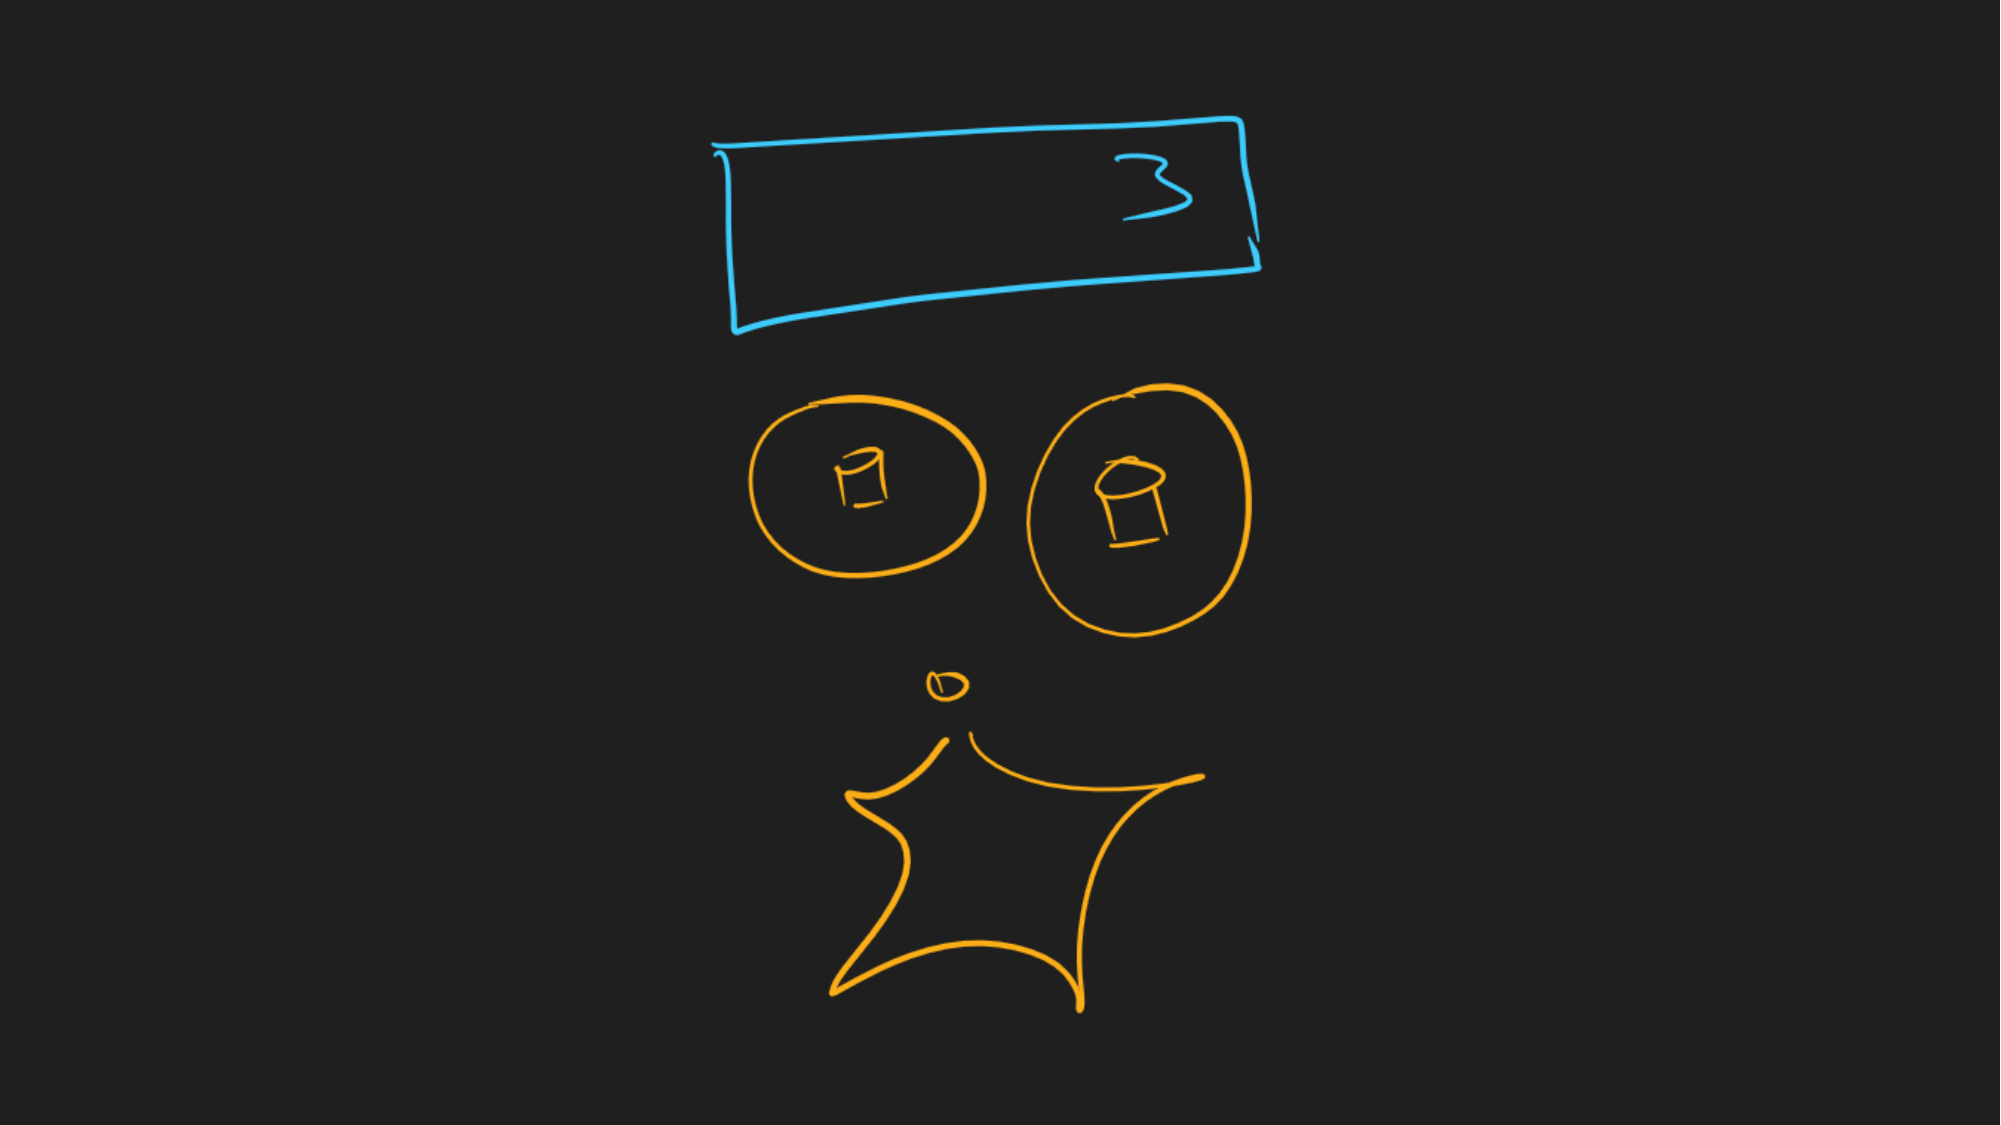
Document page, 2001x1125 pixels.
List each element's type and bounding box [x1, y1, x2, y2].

picture [650, 0, 1350, 1125]
